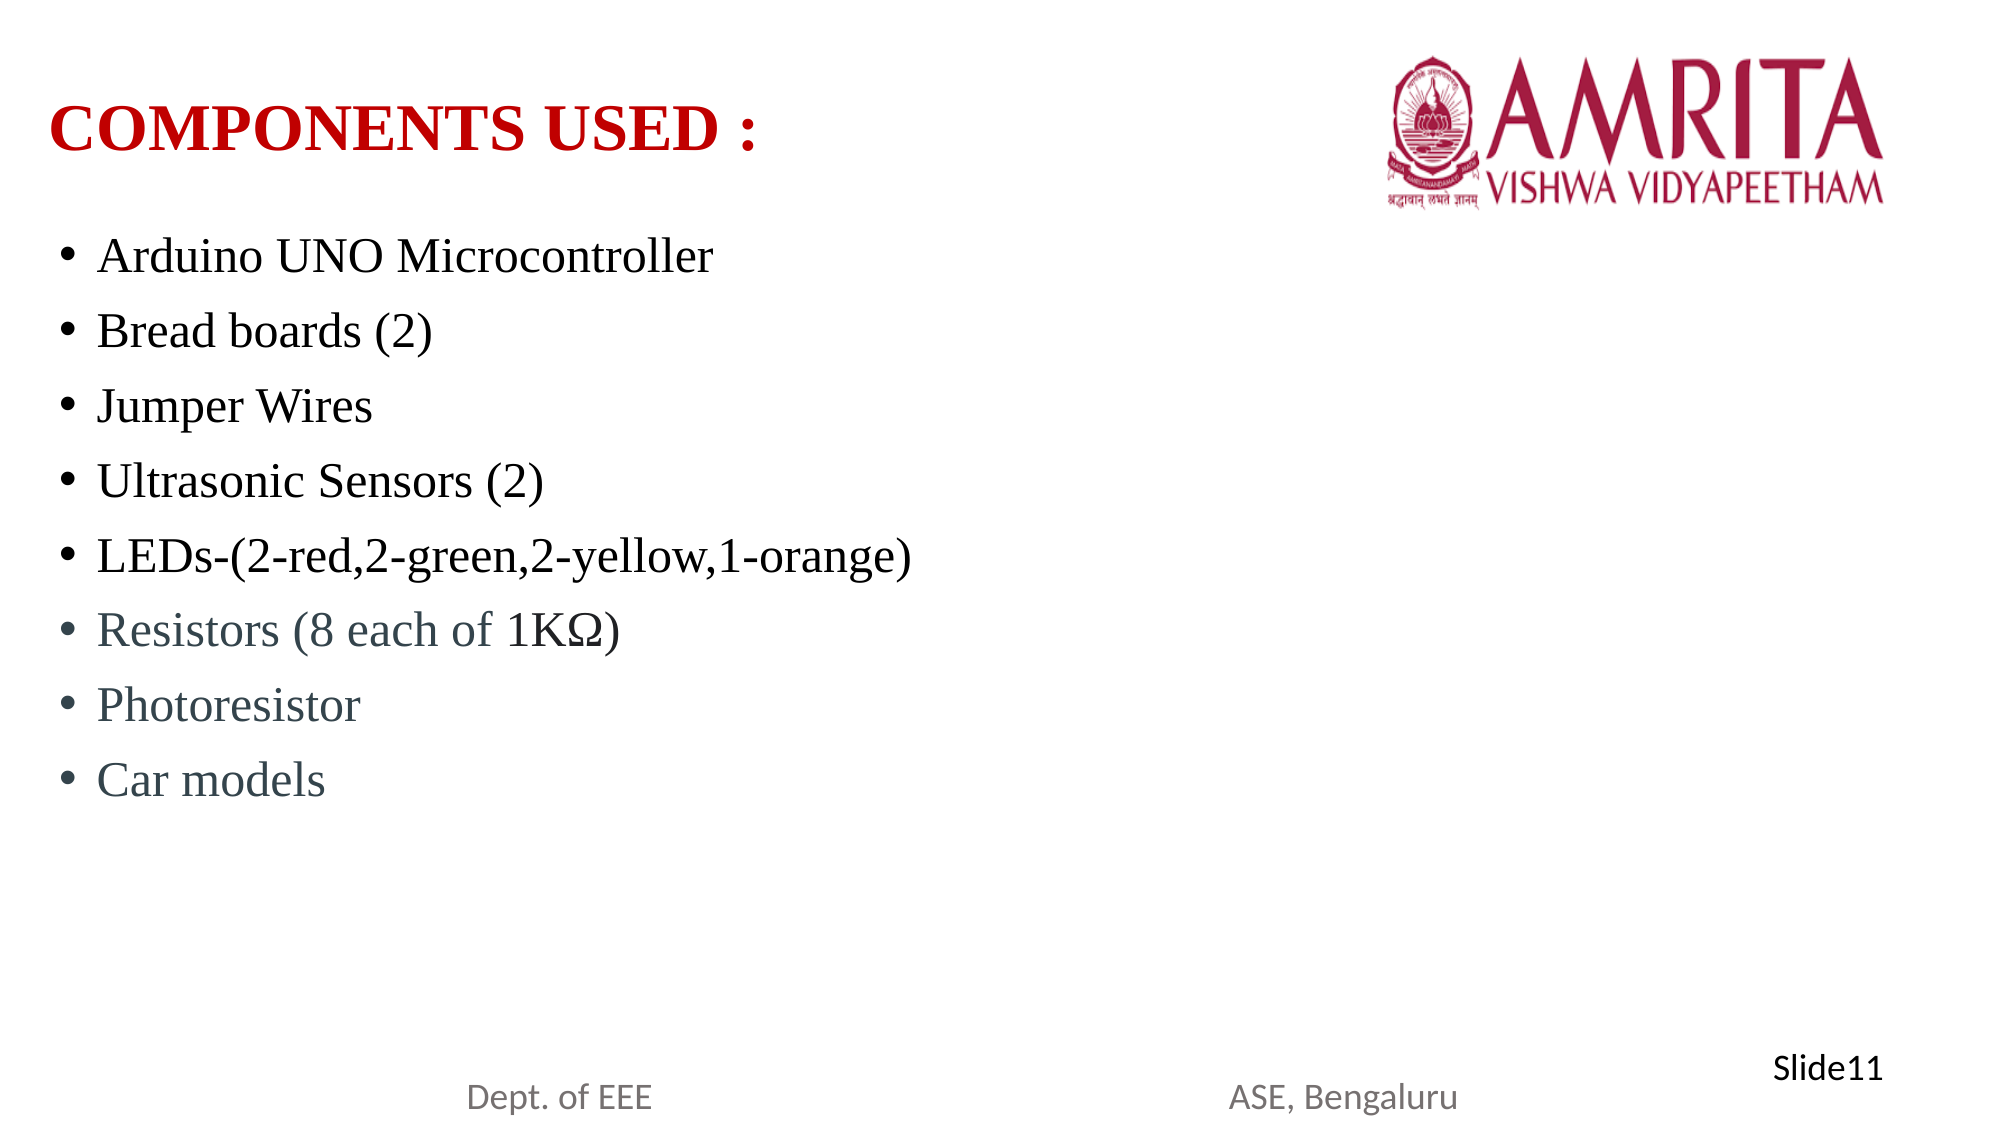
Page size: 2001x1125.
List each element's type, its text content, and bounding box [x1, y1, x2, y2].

text_box Slide11 [1758, 1035, 1973, 1096]
title COMPONENTS USED : [33, 81, 1385, 258]
list Arduino UNO Microcontroller Bread boards (2) Jumper Wires Ultrasonic Sensors (2) LEDs-(2-red,2-green,2-yellow,1-orange) Resistors (8 each of 1KΩ) Photoresistor Car models [44, 222, 1770, 894]
picture [1385, 45, 1886, 223]
text_box Dept. of EEE ASE, Bengaluru [451, 1064, 1636, 1125]
